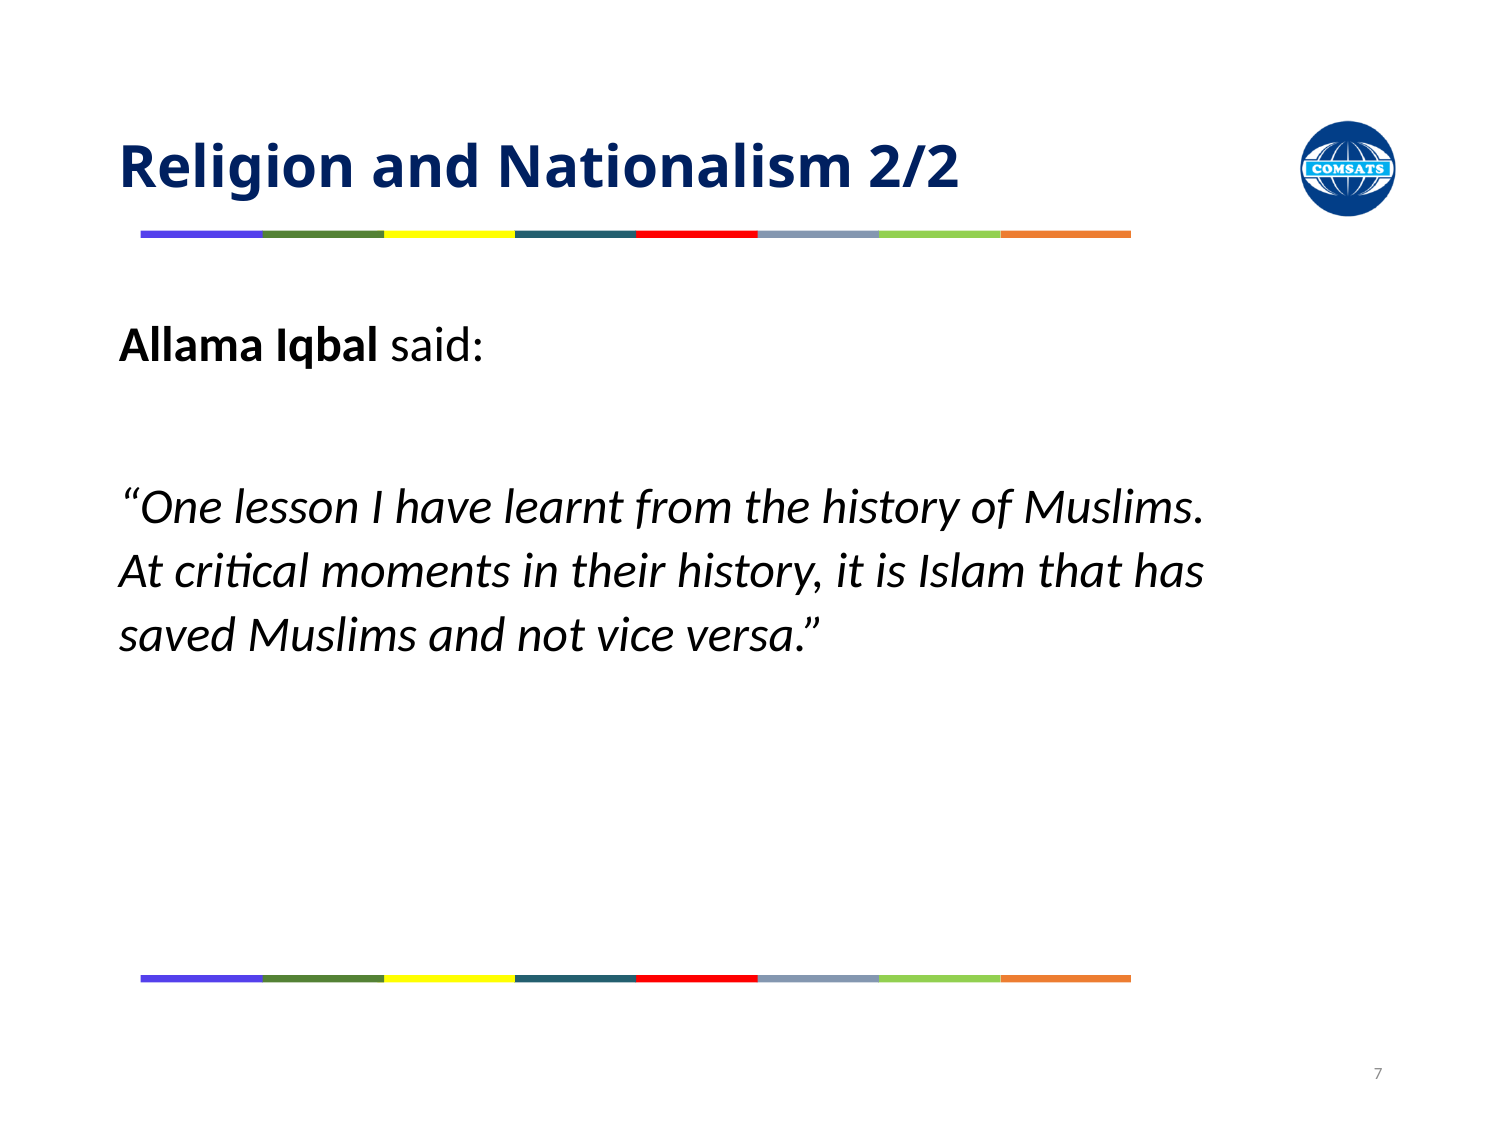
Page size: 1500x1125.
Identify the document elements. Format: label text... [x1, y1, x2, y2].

slide_number 7 [1060, 1042, 1398, 1103]
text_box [140, 974, 1131, 983]
list Allama Iqbal said: “One lesson I have learnt from the history of Muslims. At critical moments in their history, it is Islam that has saved Muslims and not vice versa.” [103, 299, 1275, 1014]
title Religion and Nationalism 2/2 [103, 60, 1398, 278]
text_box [140, 230, 1131, 239]
